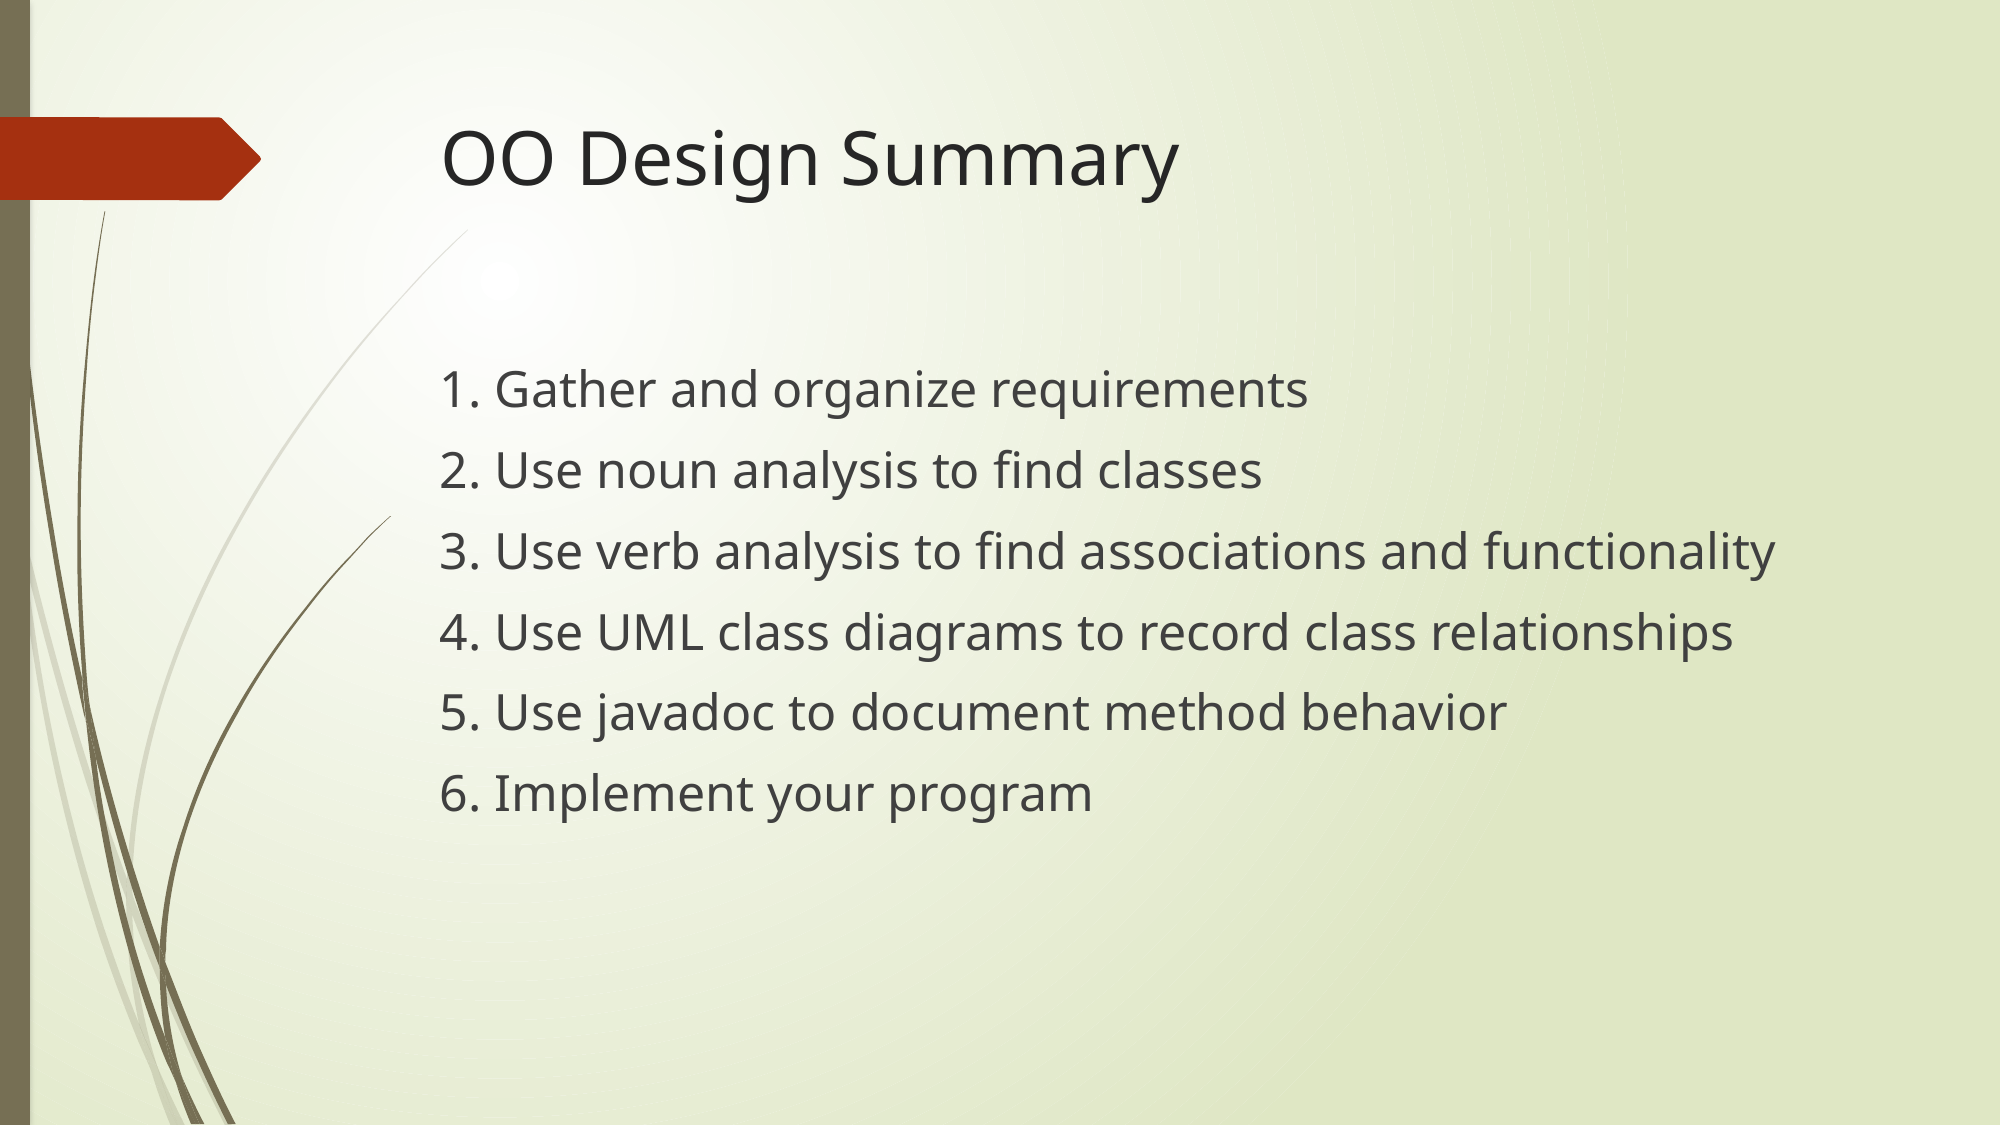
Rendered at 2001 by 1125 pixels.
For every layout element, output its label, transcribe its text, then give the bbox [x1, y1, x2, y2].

list 1. Gather and organize requirements 2. Use noun analysis to find classes 3. Use verb analysis to find associations and functionality 4. Use UML class diagrams to record class relationships 5. Use javadoc to document method behavior 6. Implement your program [424, 350, 1888, 970]
title OO Design Summary [425, 102, 1888, 313]
